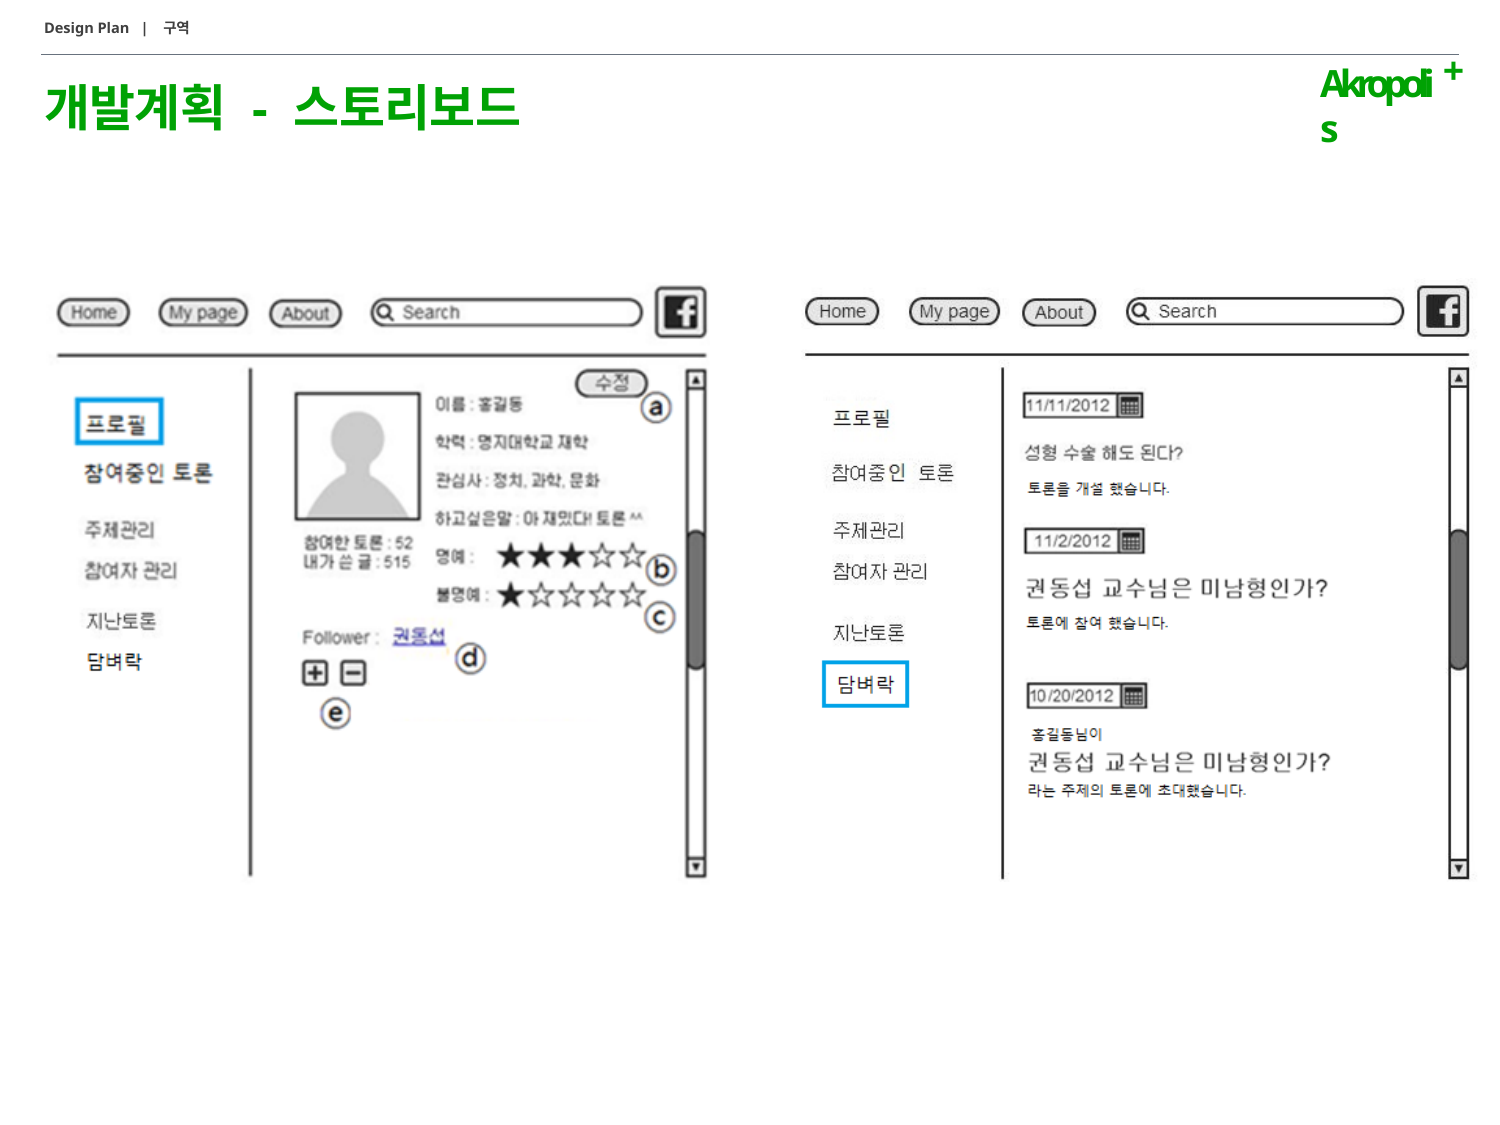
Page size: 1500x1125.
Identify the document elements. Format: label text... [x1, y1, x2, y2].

text_box Design Plan | 구역 [29, 15, 414, 44]
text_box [1304, 39, 1483, 114]
picture [40, 278, 724, 895]
picture [791, 278, 1481, 887]
text_box 개발계획 - 스토리보드 [29, 75, 1128, 145]
